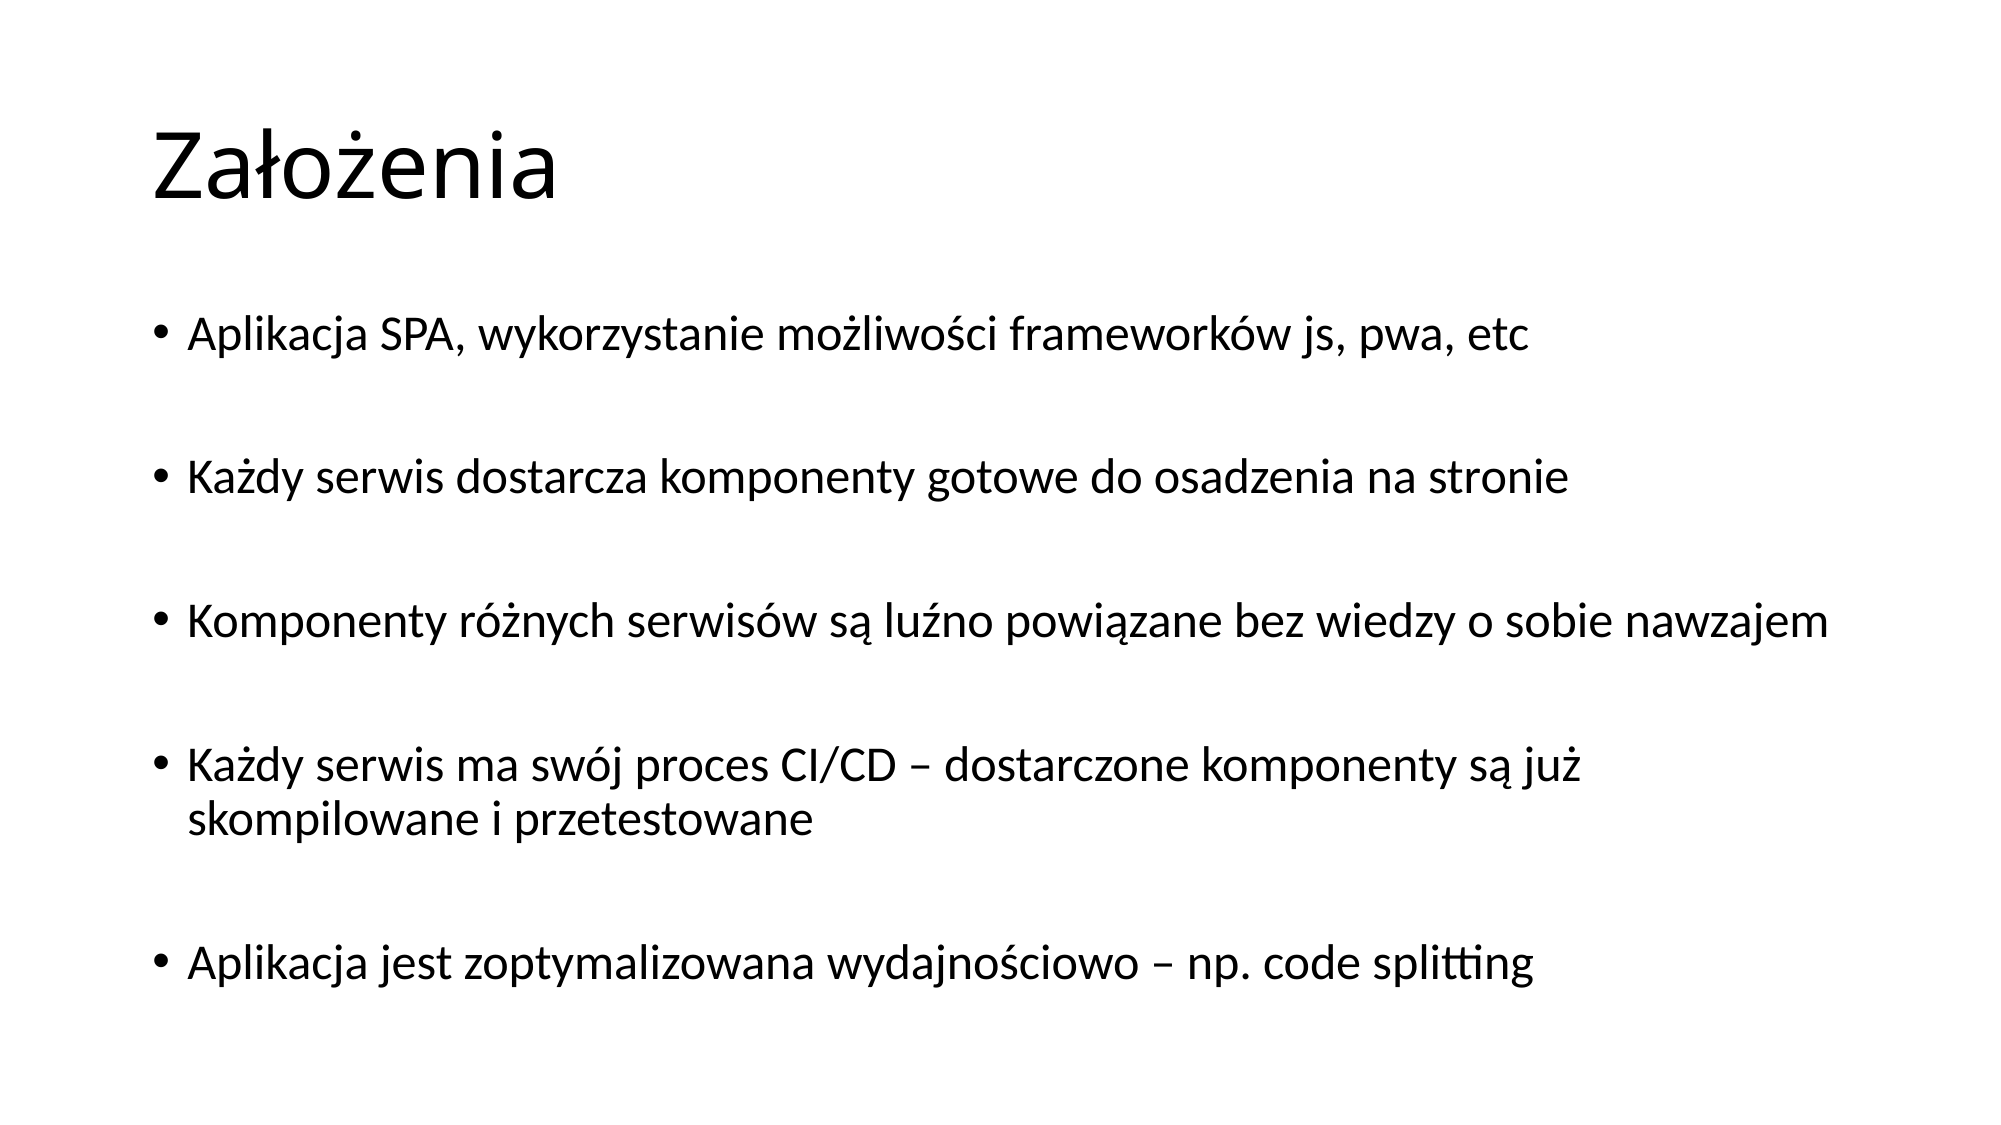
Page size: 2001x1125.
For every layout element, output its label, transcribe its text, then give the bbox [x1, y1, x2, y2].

list Aplikacja SPA, wykorzystanie możliwości frameworków js, pwa, etc Każdy serwis dostarcza komponenty gotowe do osadzenia na stronie Komponenty różnych serwisów są luźno powiązane bez wiedzy o sobie nawzajem Każdy serwis ma swój proces CI/CD – dostarczone komponenty są już skompilowane i przetestowane Aplikacja jest zoptymalizowana wydajnościowo – np. code splitting [137, 299, 1863, 1014]
title Założenia [137, 59, 1863, 278]
